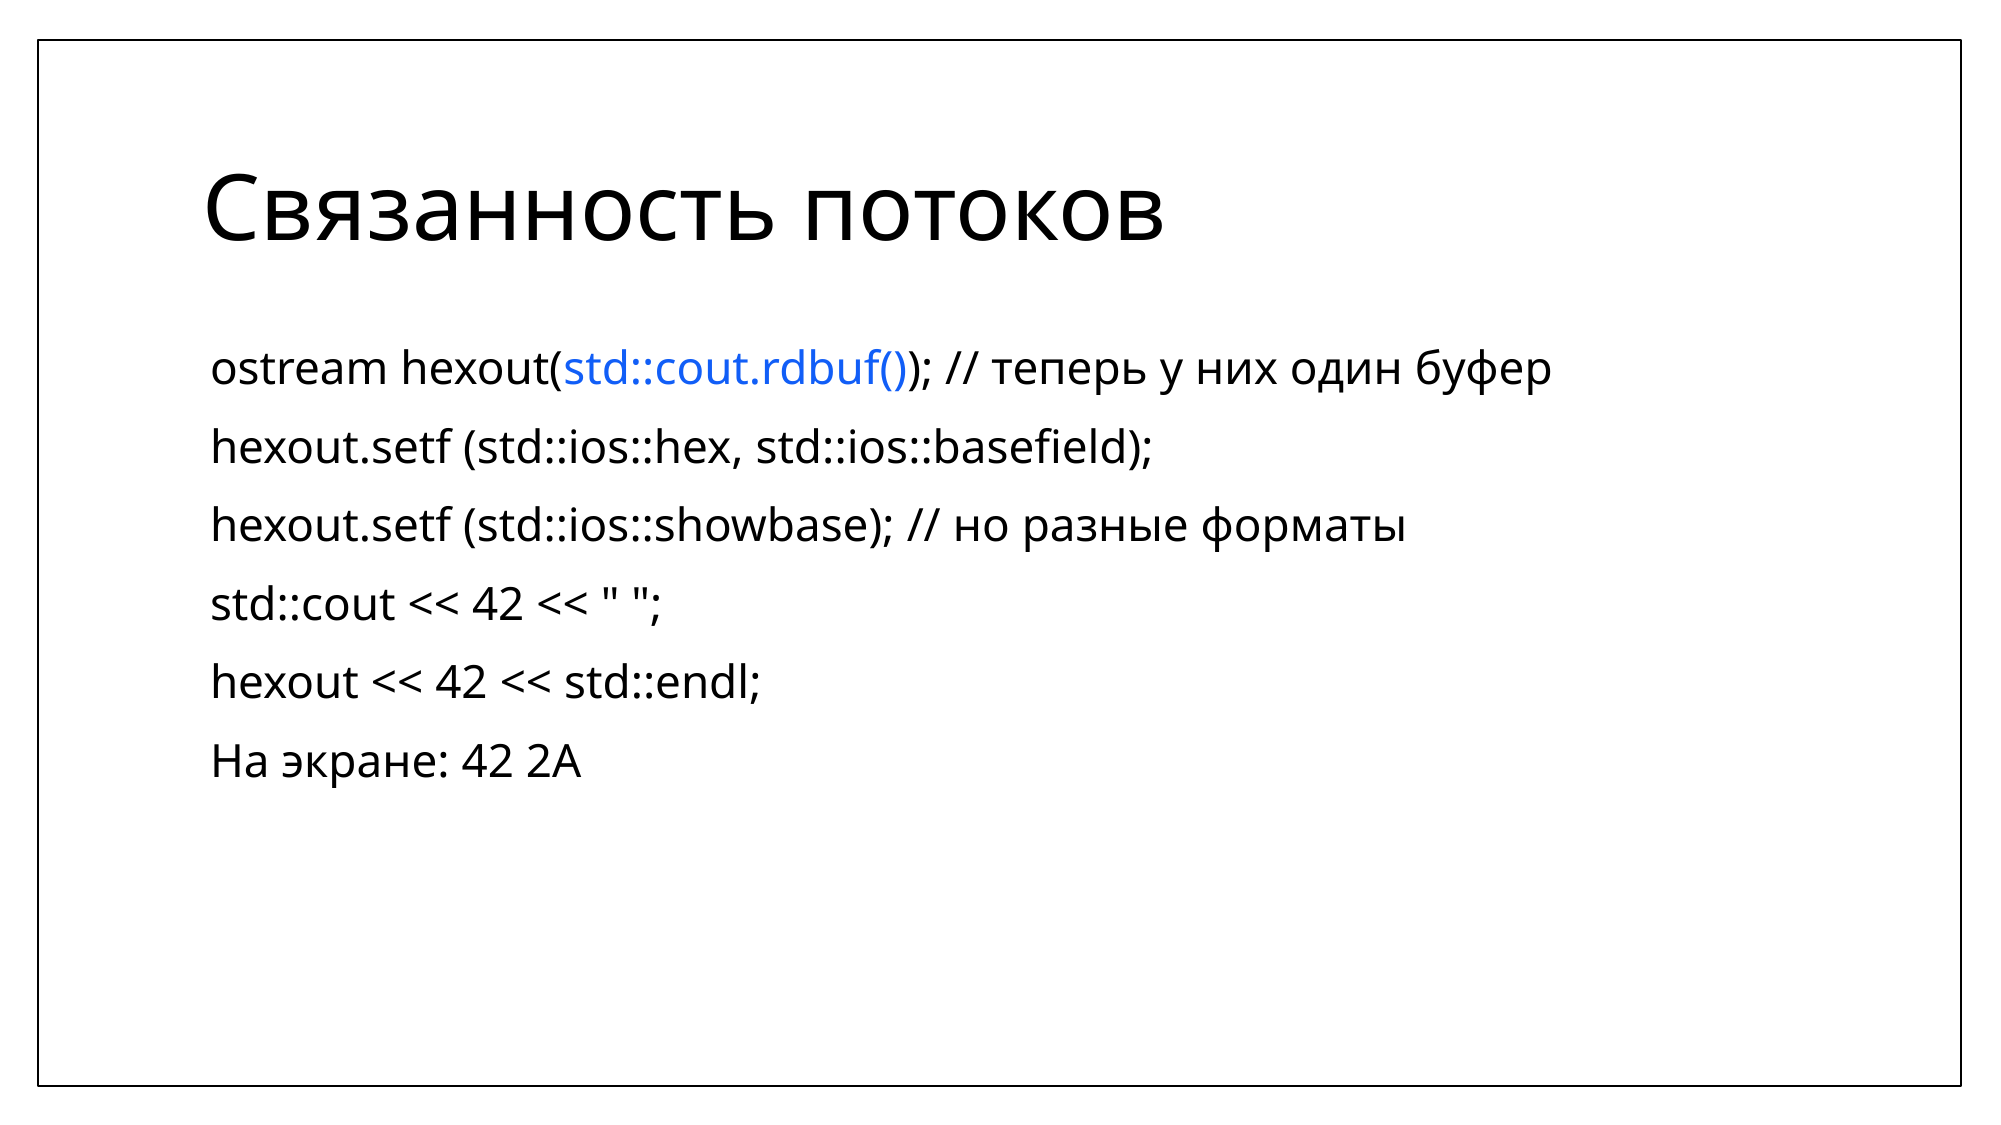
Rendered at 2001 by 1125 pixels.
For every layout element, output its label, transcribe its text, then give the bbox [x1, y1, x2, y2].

title Связанность потоков [187, 99, 1808, 323]
list ostream hexout(std::cout.rdbuf()); // теперь у них один буфер hexout.setf (std::ios::hex, std::ios::basefield); hexout.setf (std::ios::showbase); // но разные форматы std::cout << 42 << " "; hexout << 42 << std::endl; На экране: 42 2A [187, 337, 1808, 1000]
